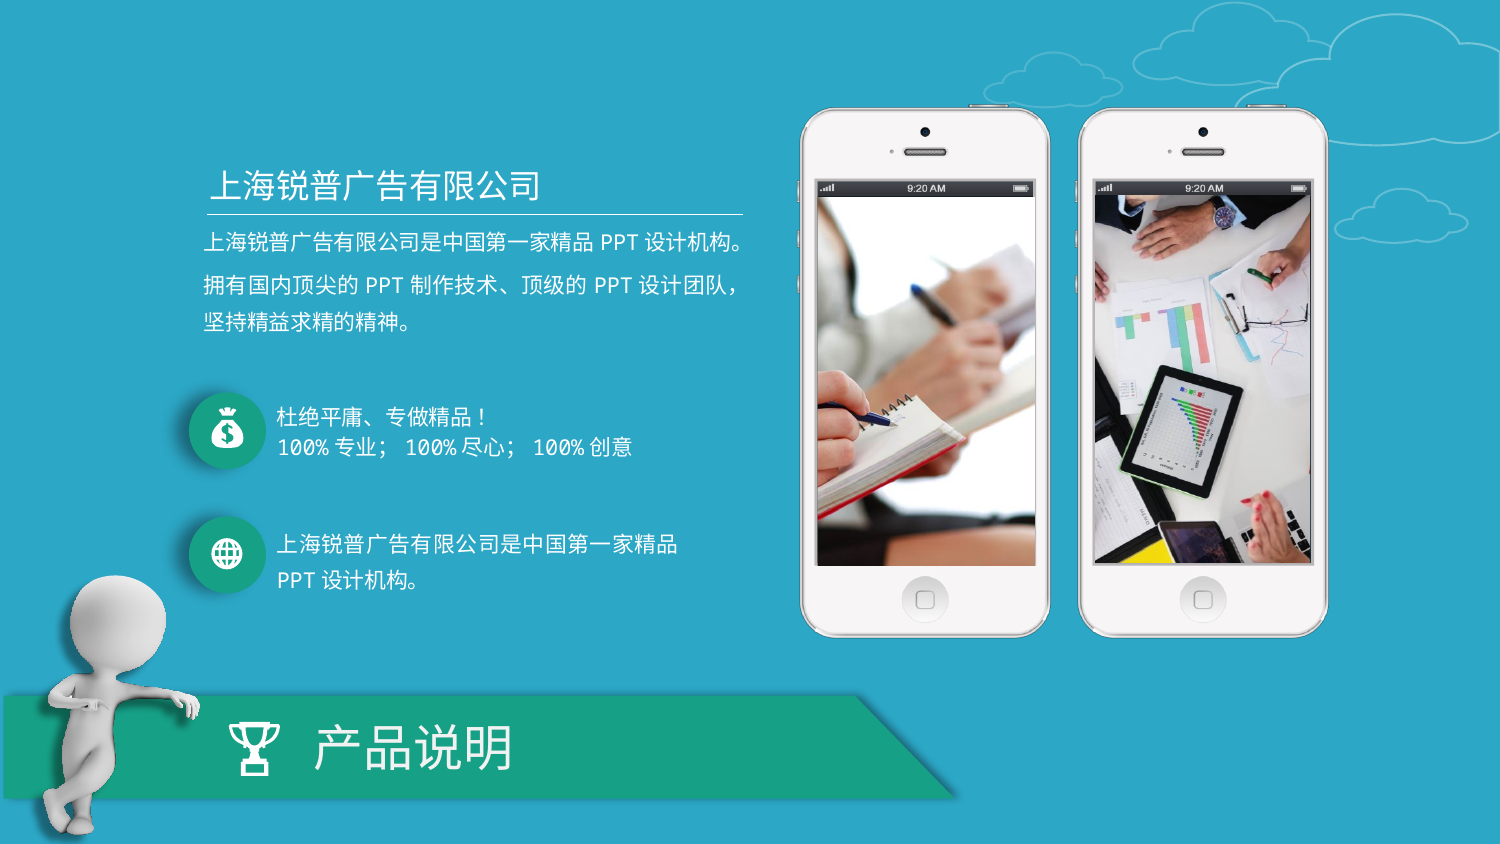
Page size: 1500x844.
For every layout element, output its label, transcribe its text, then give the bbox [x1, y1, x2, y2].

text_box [188, 159, 877, 343]
picture [184, 542, 188, 558]
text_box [1059, 96, 1337, 647]
text_box 上海锐普广告有限公司是中国第一家精品PPT设计机构。 [262, 512, 699, 601]
picture [0, 542, 246, 844]
text_box 产品说明 [242, 709, 585, 785]
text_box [780, 96, 1059, 647]
text_box 杜绝平庸、专做精品 ！ 100%专业；100%尽心；100%创意 [266, 392, 746, 467]
picture [233, 728, 242, 740]
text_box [188, 392, 266, 470]
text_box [188, 516, 266, 594]
